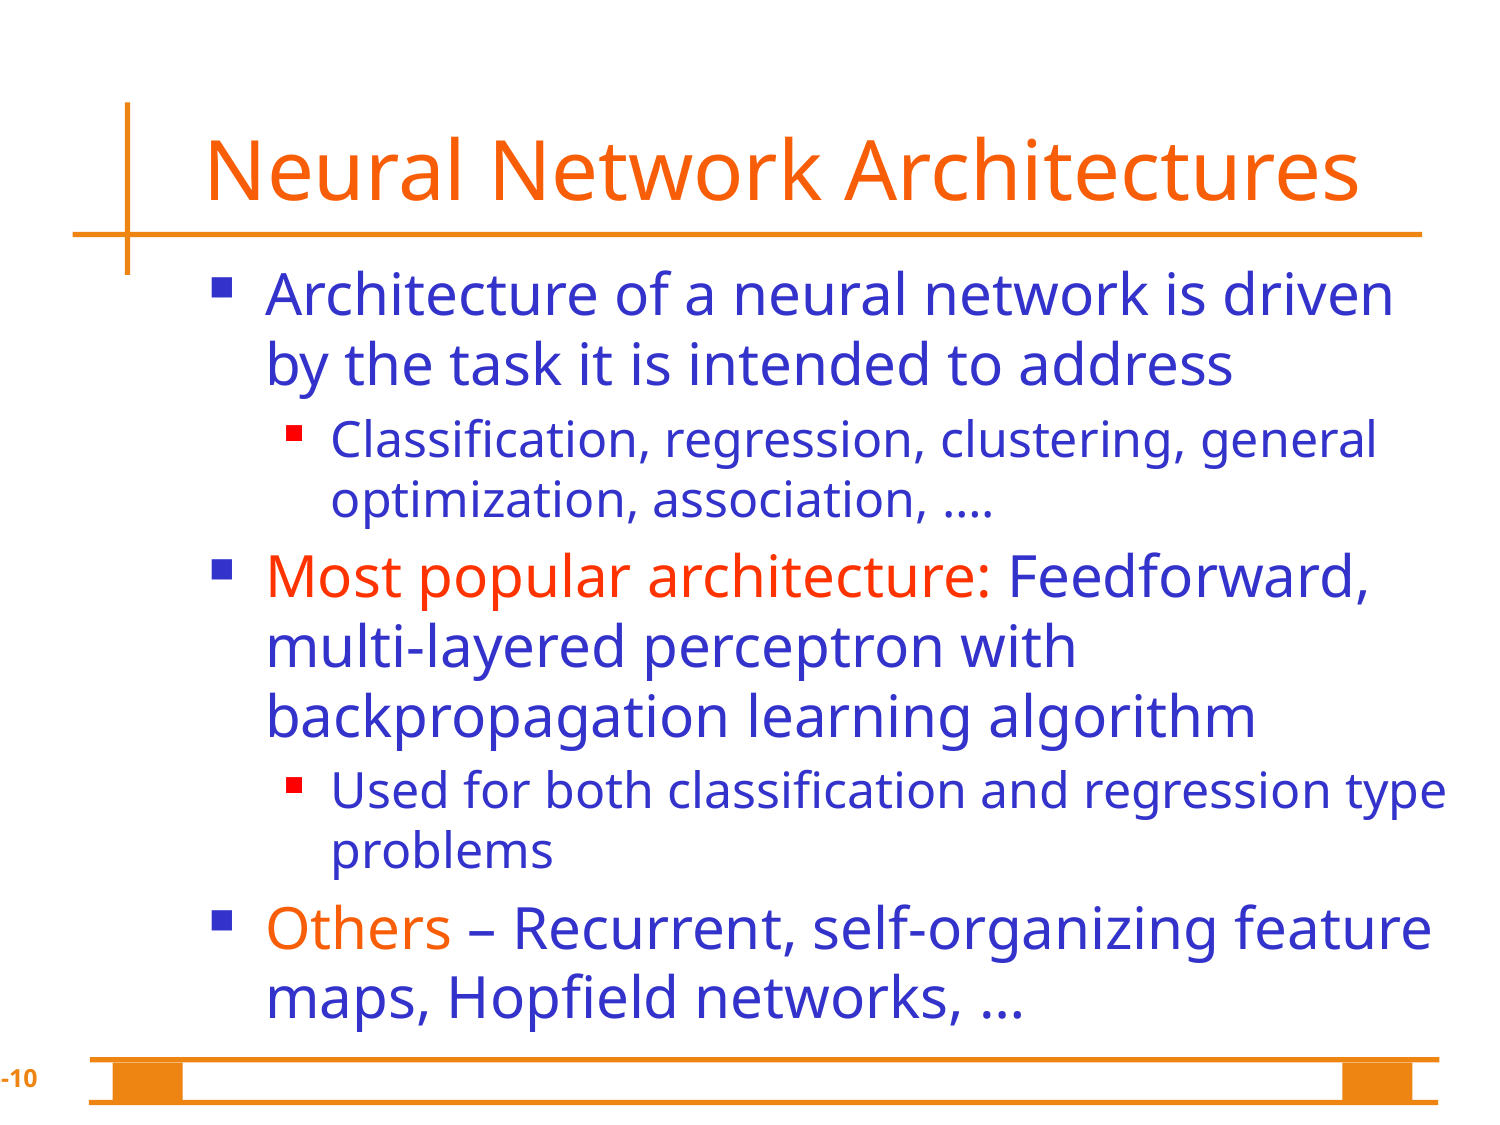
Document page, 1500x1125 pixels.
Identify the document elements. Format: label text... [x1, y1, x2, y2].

list Architecture of a neural network is driven by the task it is intended to address Classification, regression, clustering, general optimization, association, …. Most popular architecture: Feedforward, multi-layered perceptron with backpropagation learning algorithm Used for both classification and regression type problems Others – Recurrent, self-organizing feature maps, Hopfield networks, … [193, 249, 1476, 1038]
title Neural Network Architectures [188, 37, 1468, 226]
